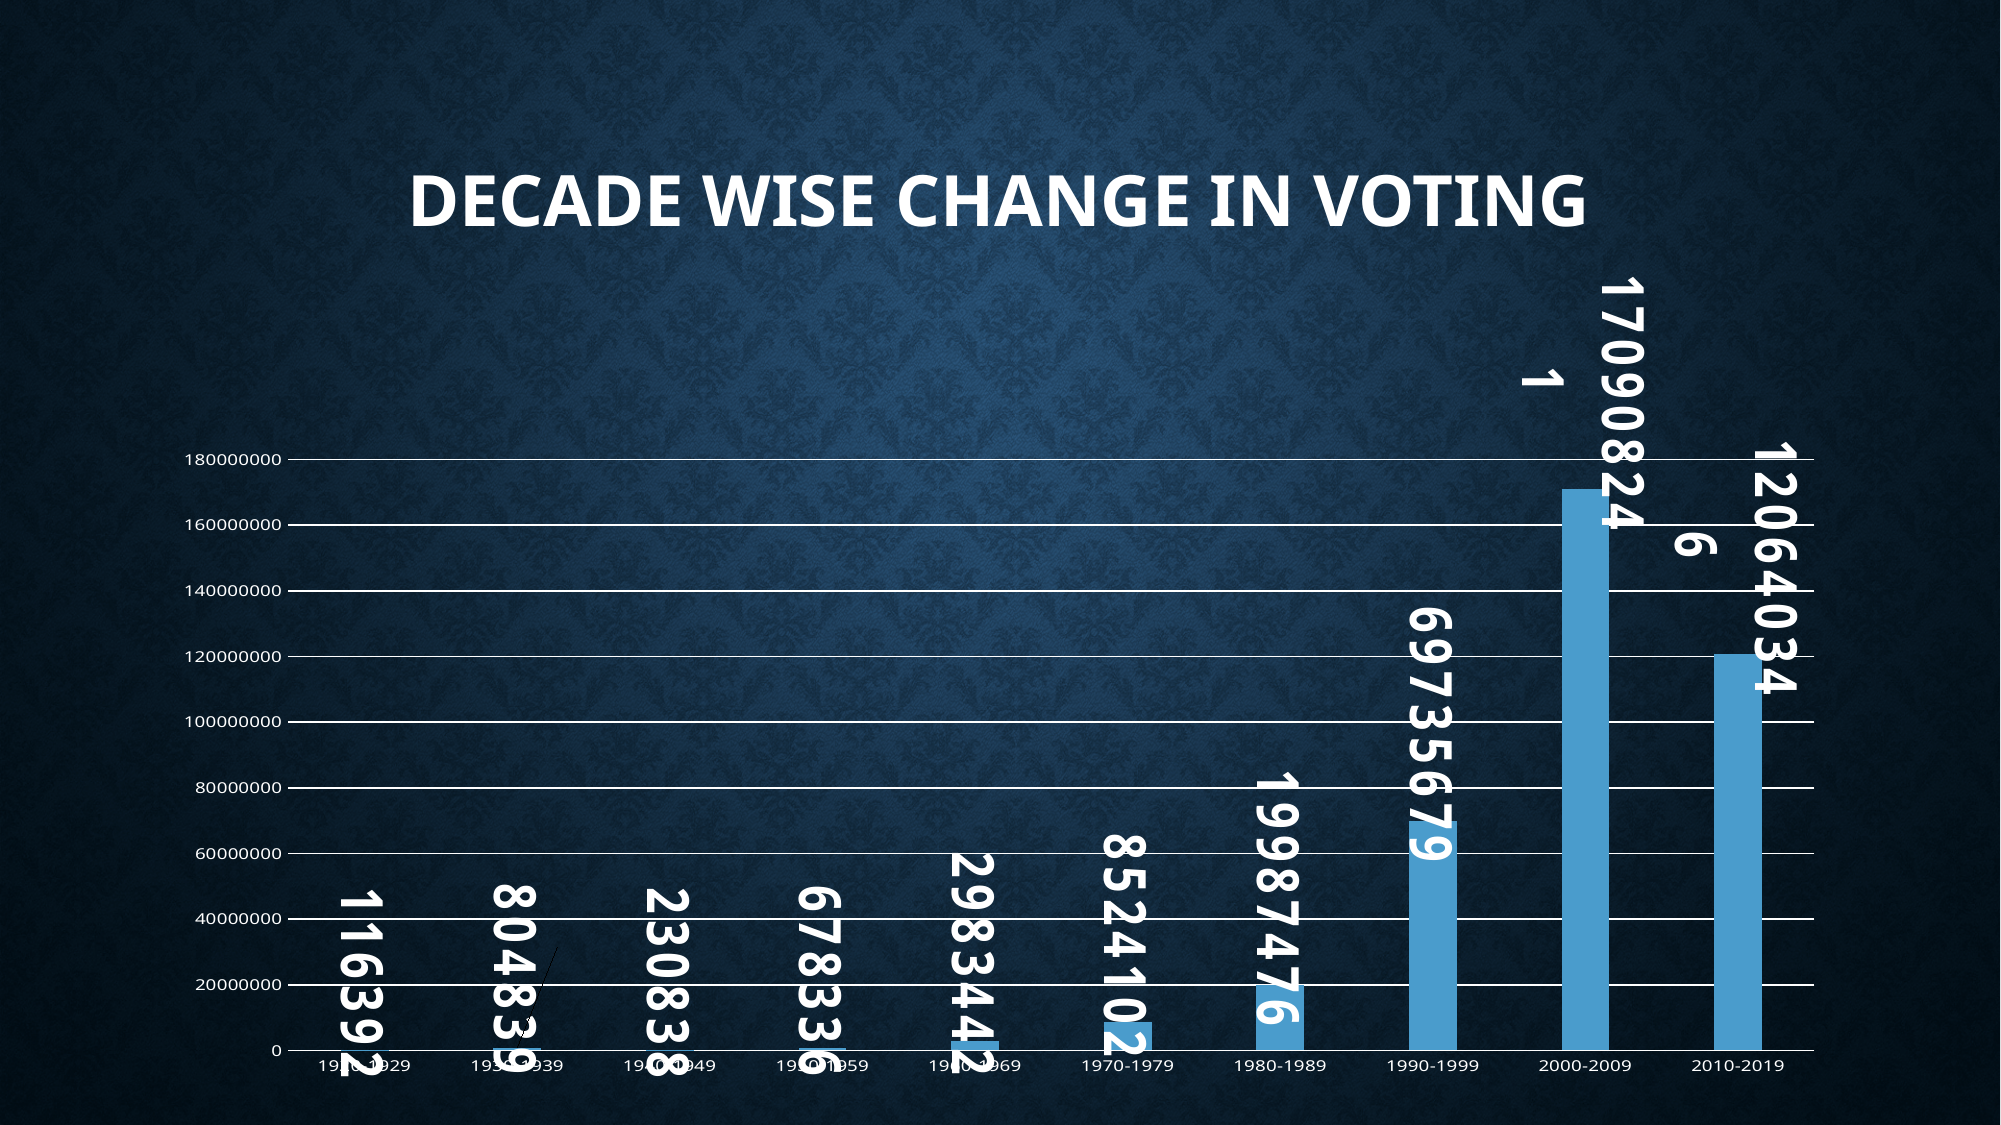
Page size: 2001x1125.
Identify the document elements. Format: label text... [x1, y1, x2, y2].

title Decade wise change in voting [149, 94, 1849, 273]
chart [149, 273, 1849, 1091]
